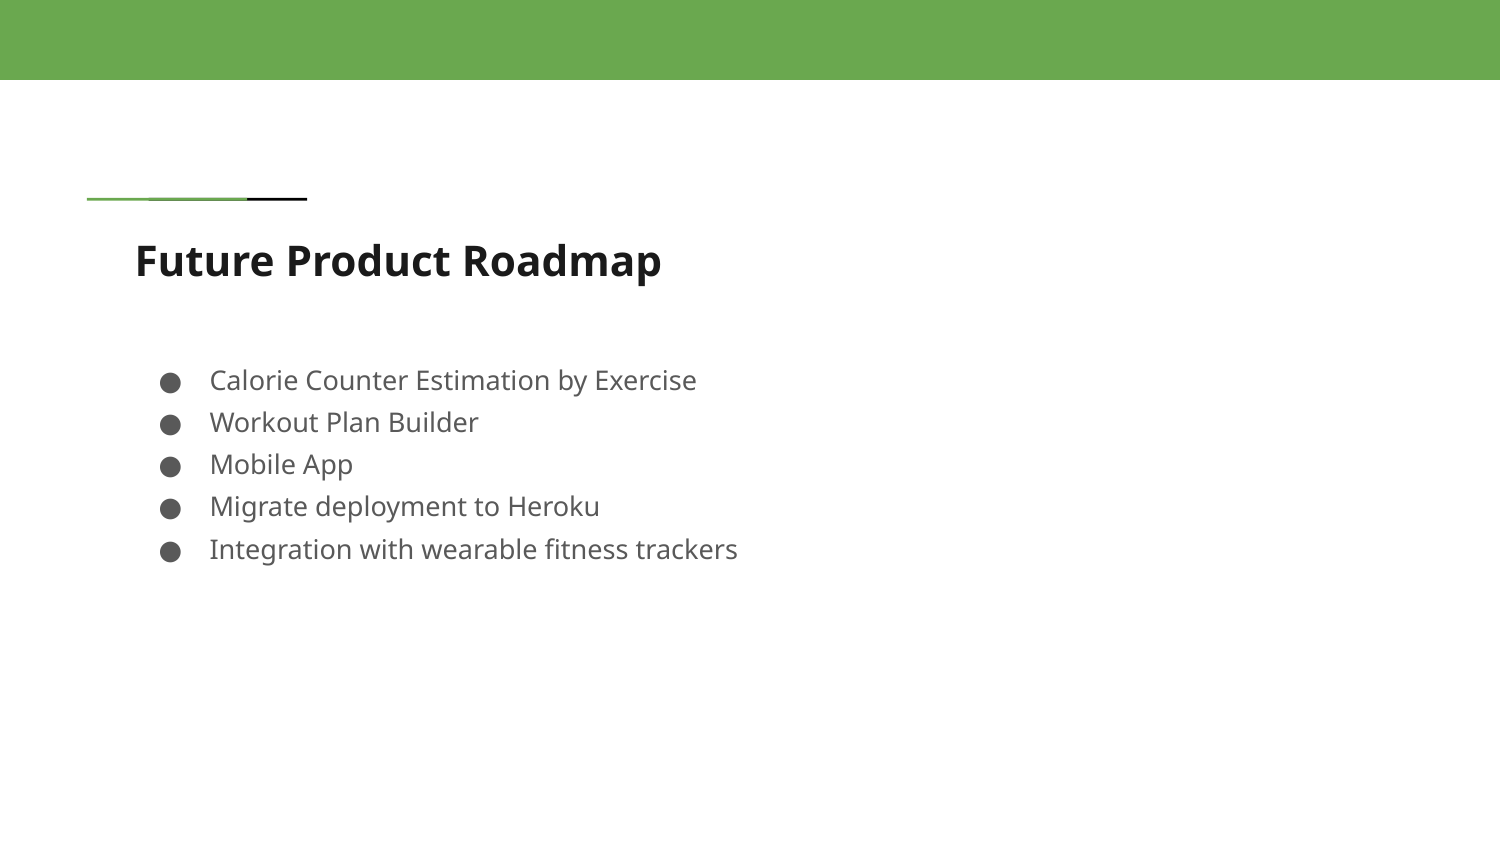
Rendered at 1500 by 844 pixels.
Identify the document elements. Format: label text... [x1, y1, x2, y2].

title Future Product Roadmap [119, 216, 1381, 305]
list Calorie Counter Estimation by Exercise Workout Plan Builder Mobile App Migrate deployment to Heroku Integration with wearable fitness trackers [119, 341, 1381, 712]
